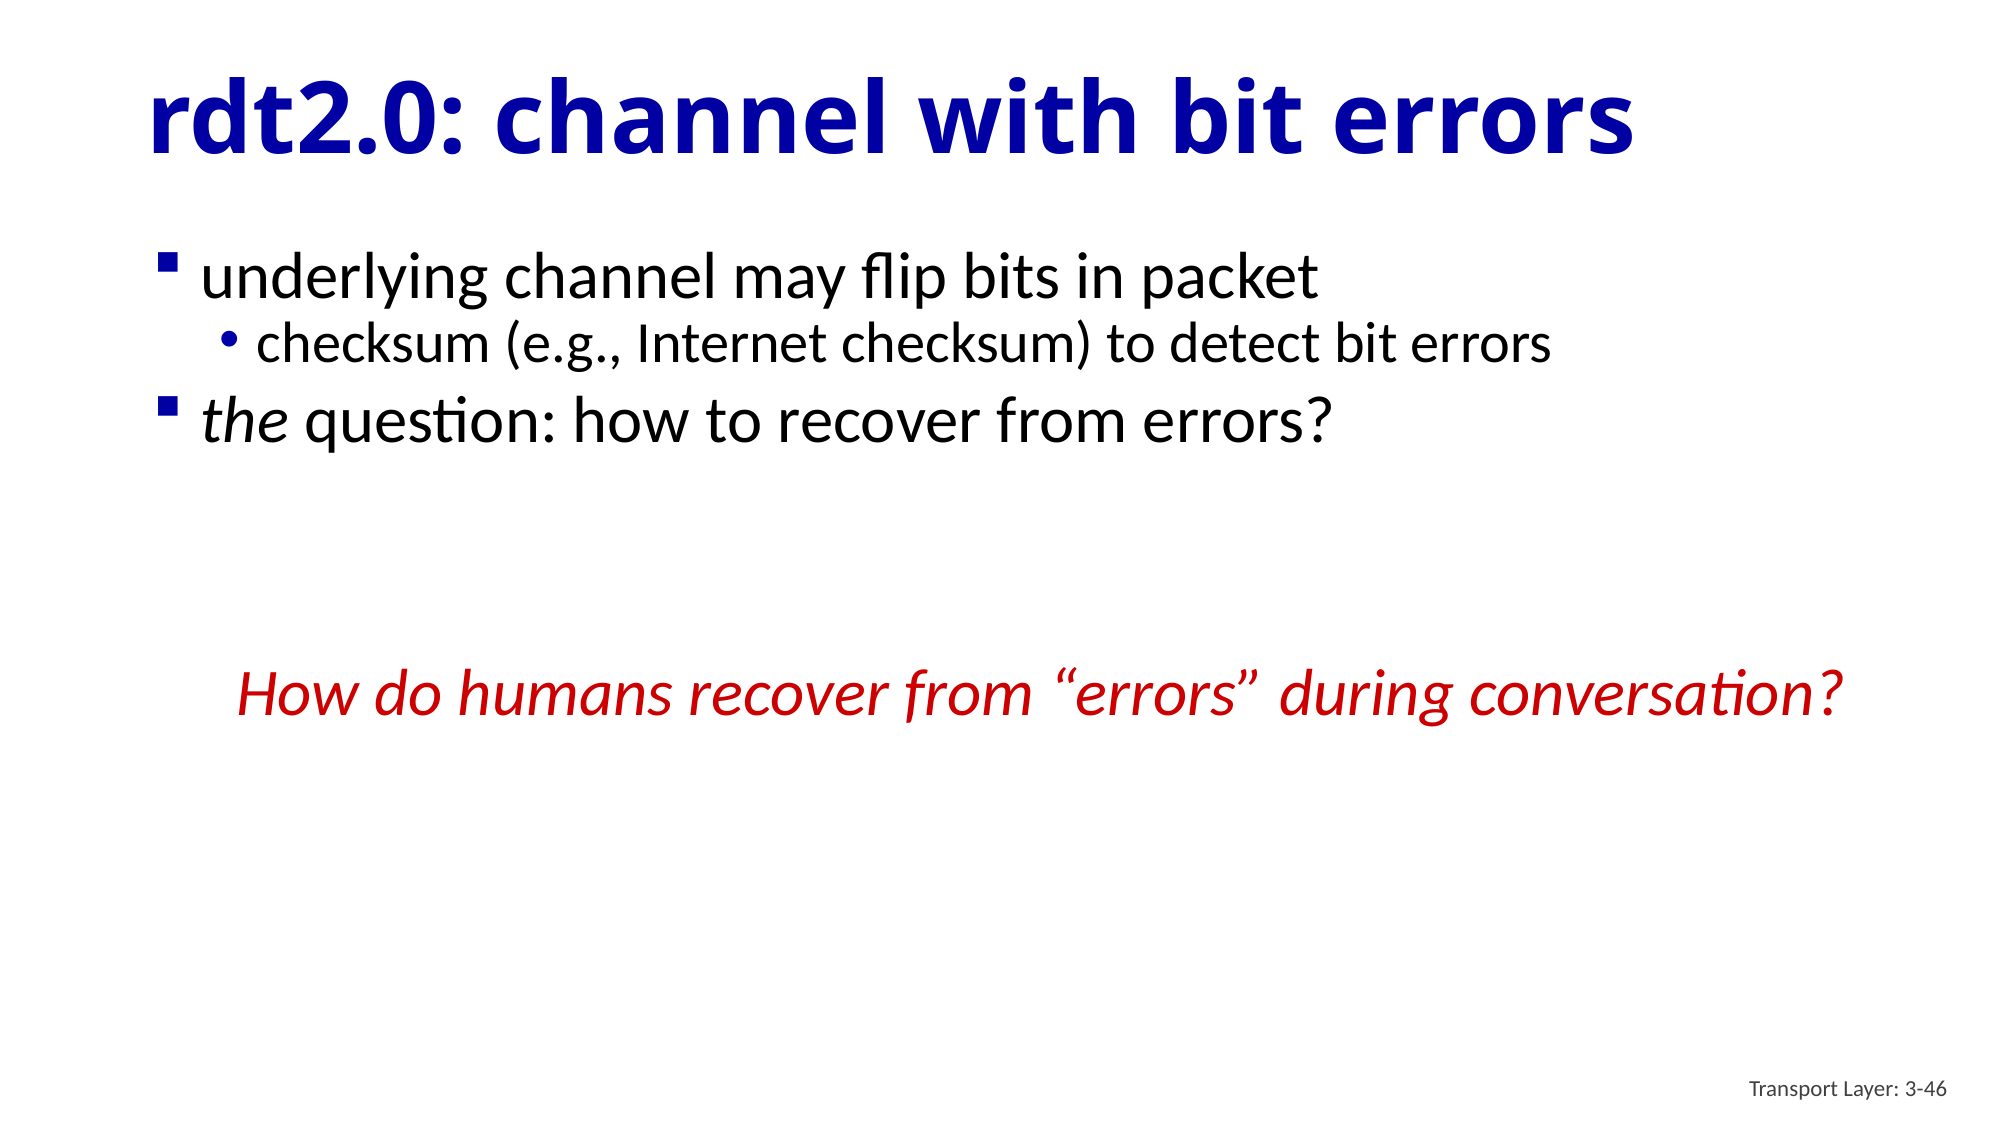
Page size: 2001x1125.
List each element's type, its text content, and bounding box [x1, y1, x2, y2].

slide_number Transport Layer: 3-46 [1512, 1056, 1963, 1117]
text_box How do humans recover from “errors” during conversation? [221, 641, 1862, 737]
title rdt2.0: channel with bit errors [131, 47, 1952, 195]
text_box underlying channel may flip bits in packet checksum (e.g., Internet checksum) to detect bit errors the question: how to recover from errors? [110, 243, 1932, 973]
